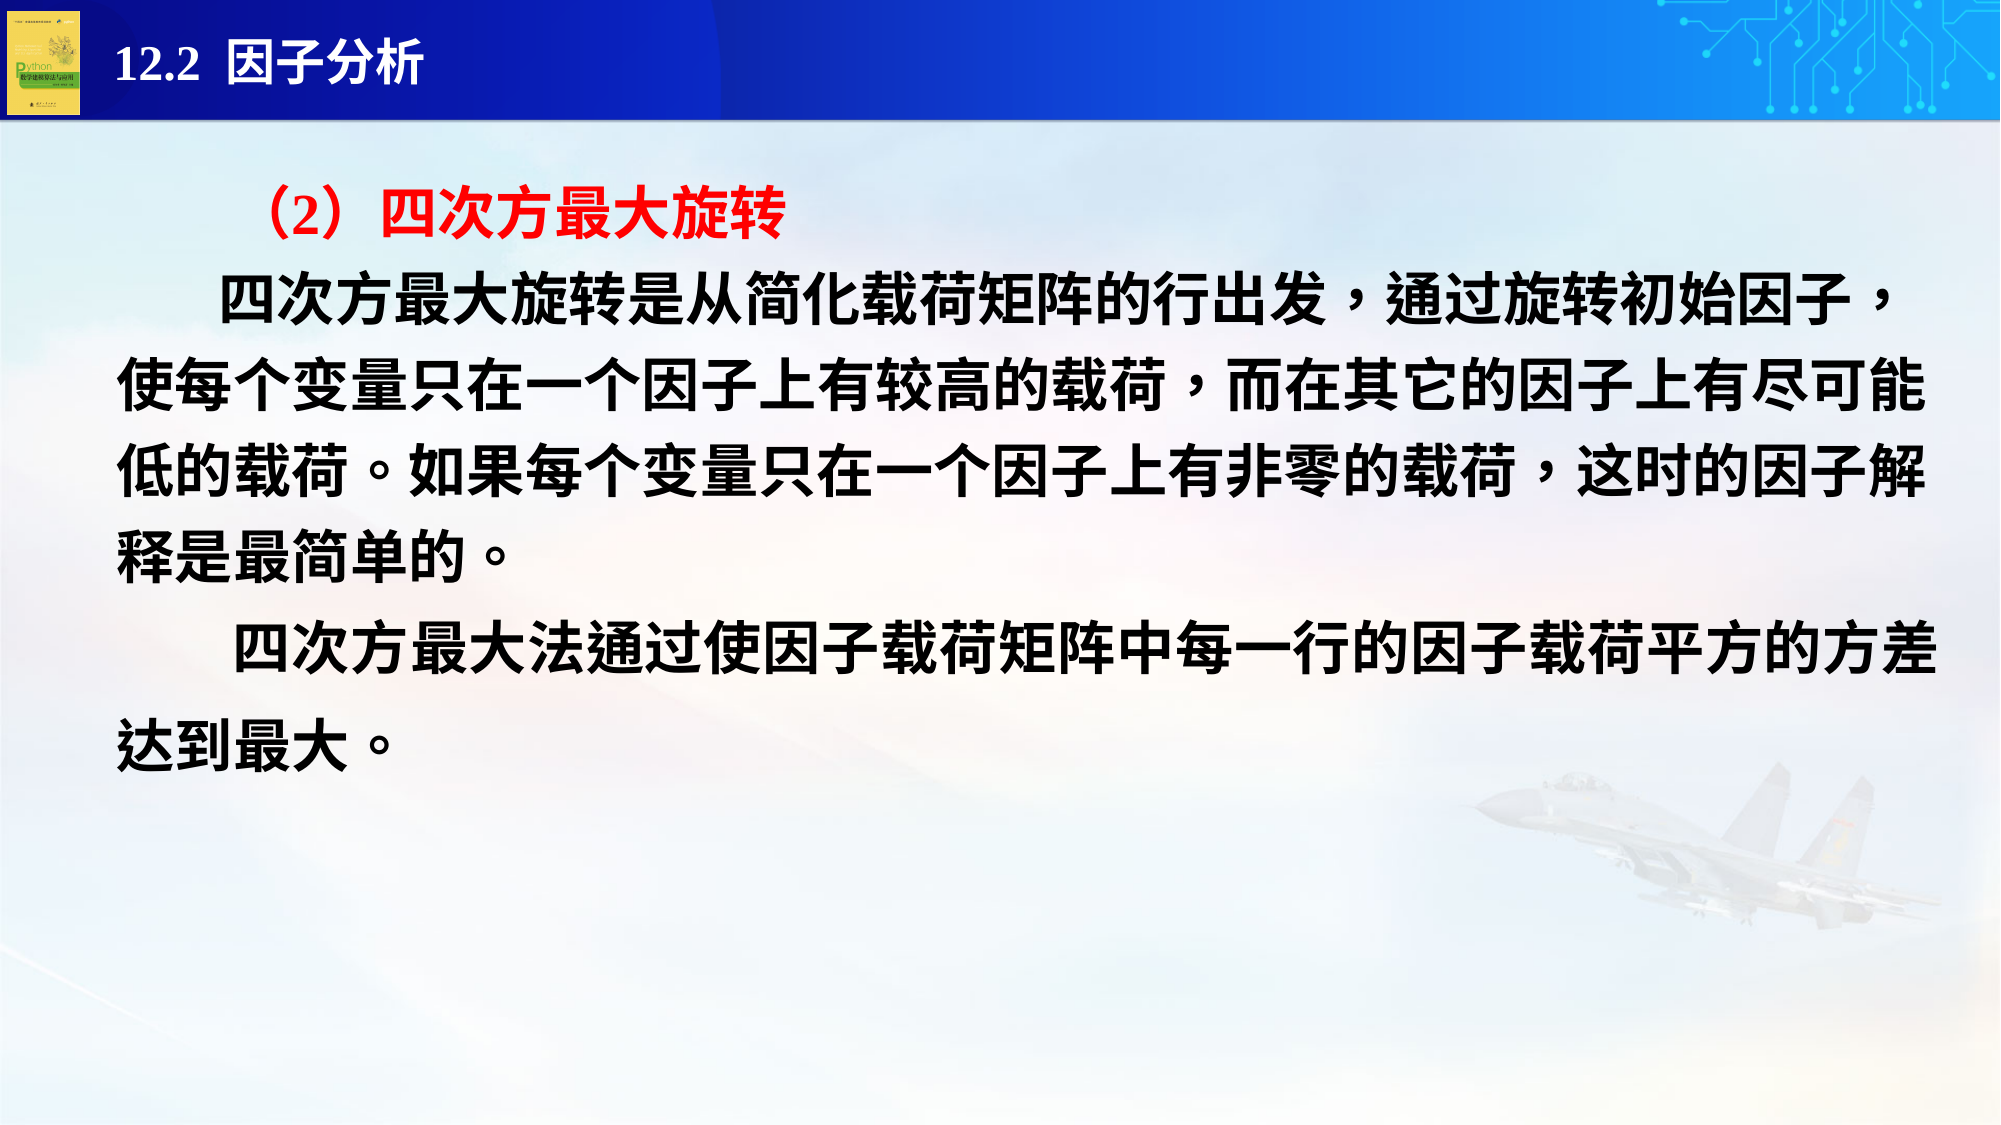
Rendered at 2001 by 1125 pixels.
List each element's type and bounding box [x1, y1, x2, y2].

picture [0, 0, 2000, 1125]
text_box [116, 171, 1939, 1069]
